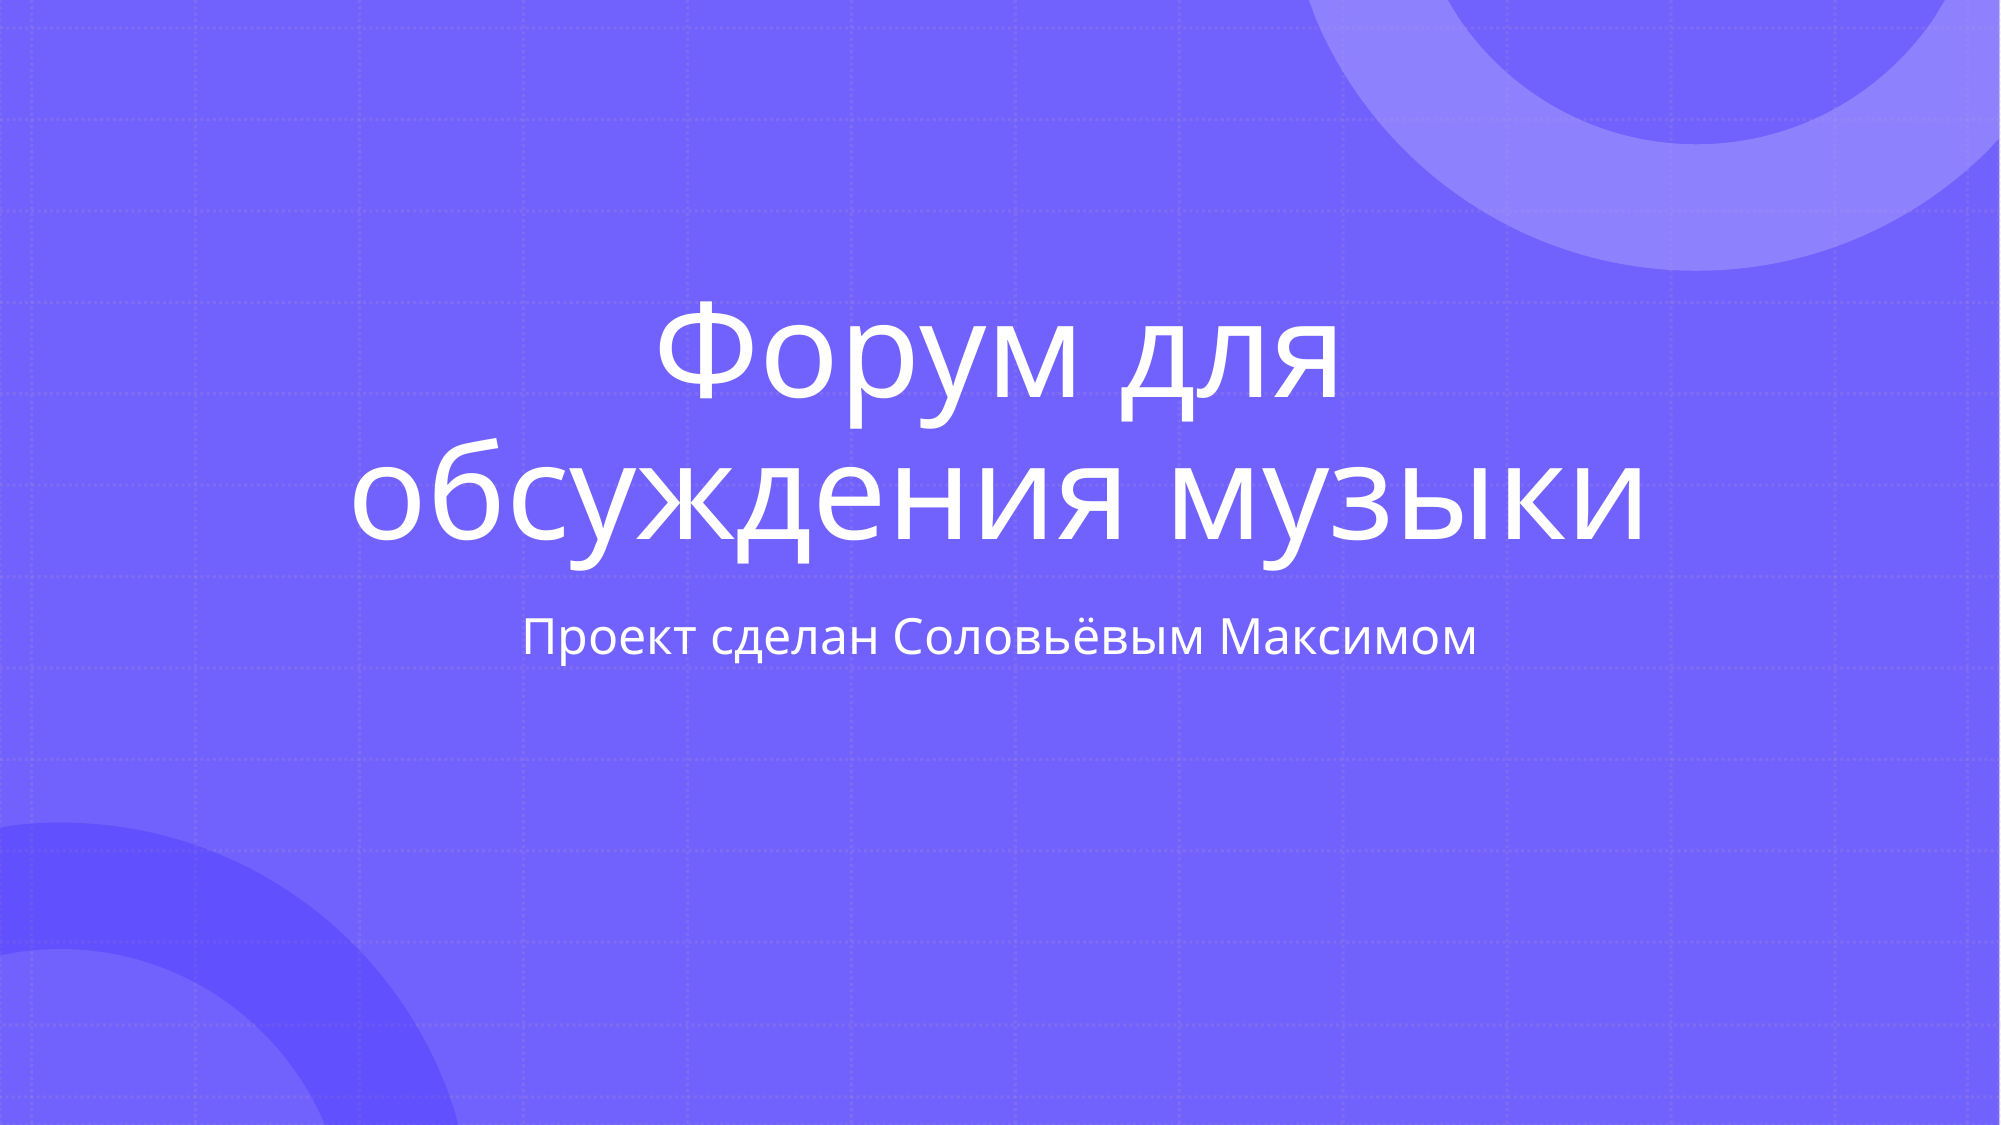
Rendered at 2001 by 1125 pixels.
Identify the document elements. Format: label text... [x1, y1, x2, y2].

title Форум для обсуждения музыки [249, 184, 1750, 576]
subtitle Проект сделан Соловьёвым Максимом [249, 590, 1750, 863]
